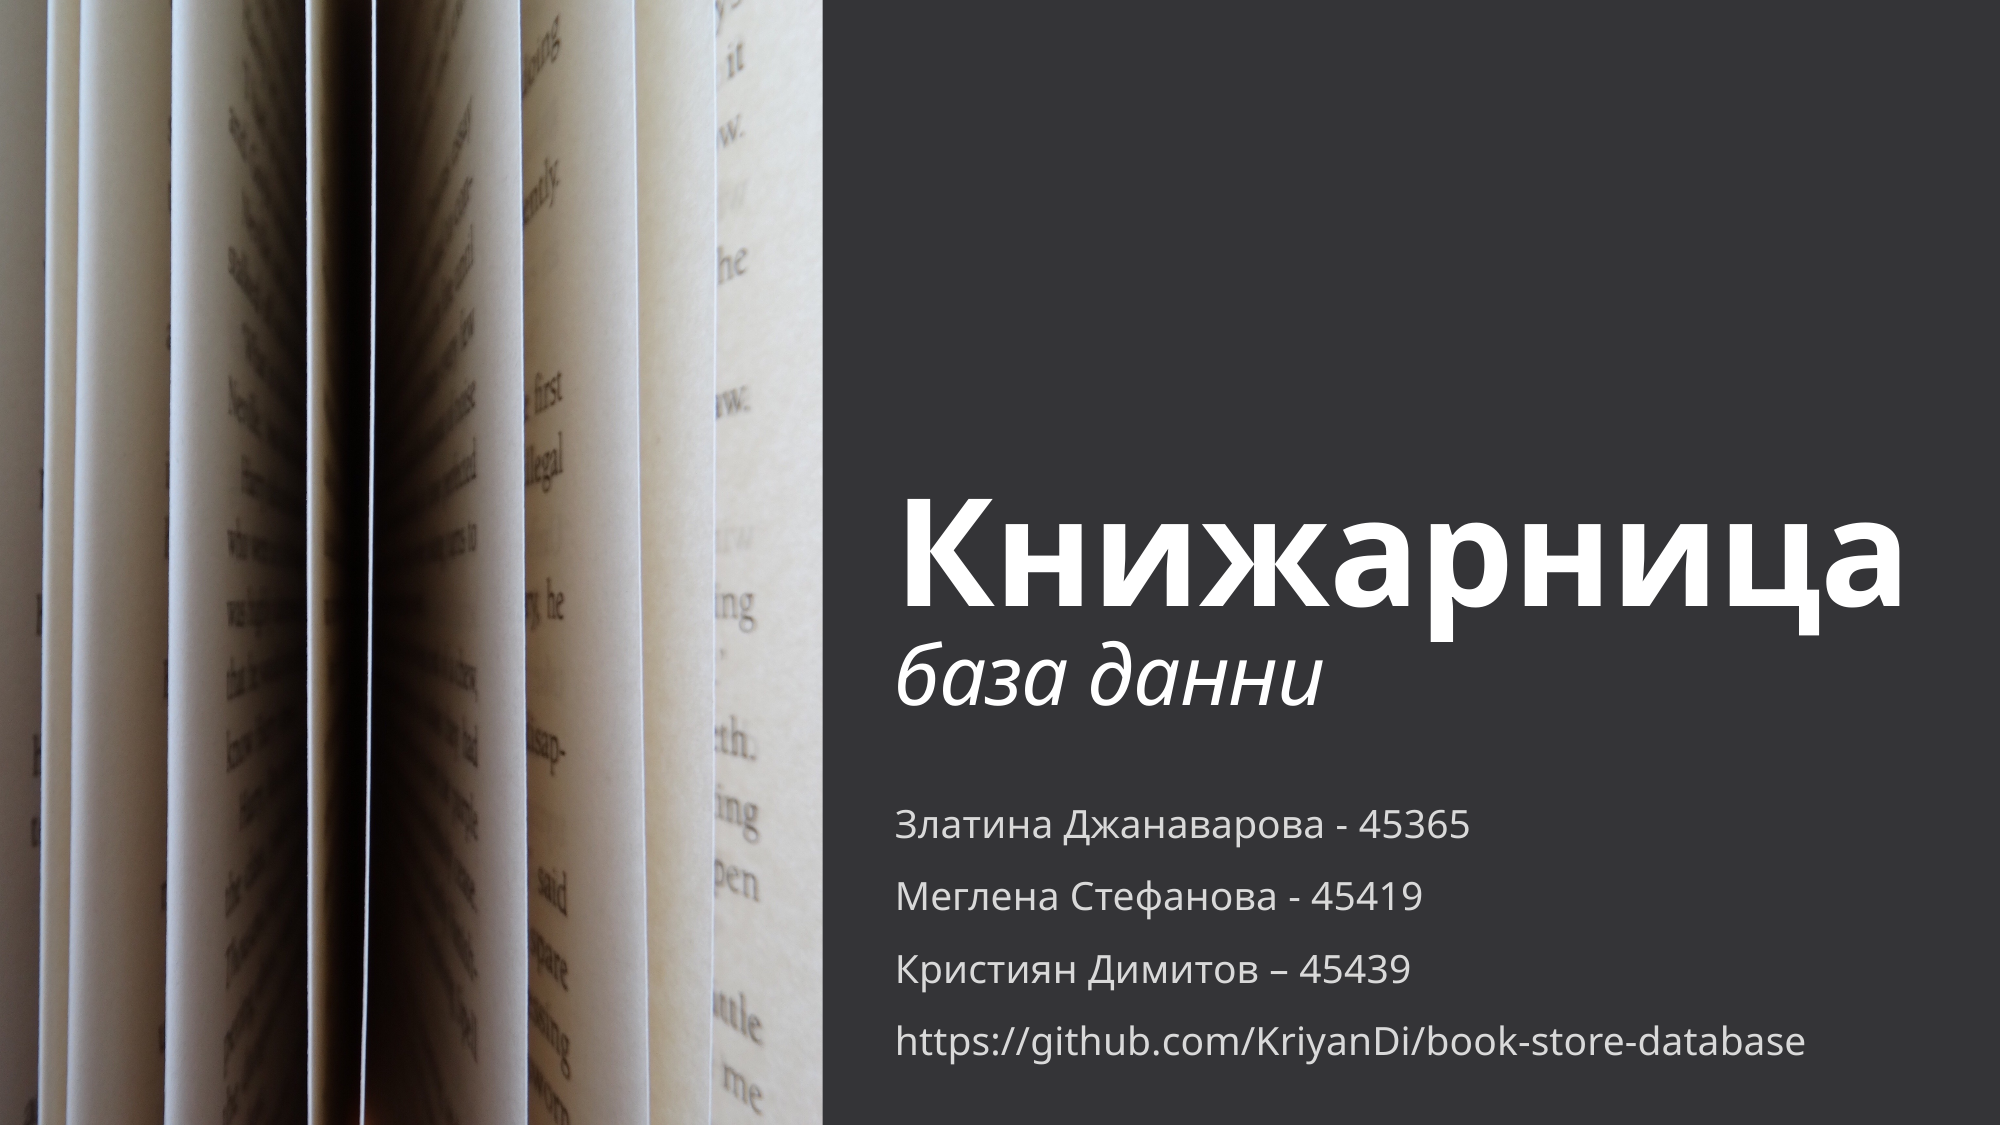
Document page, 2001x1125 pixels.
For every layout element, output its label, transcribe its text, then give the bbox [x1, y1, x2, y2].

subtitle Златина Джанаварова - 45365 Меглена Стефанова - 45419 Кристиян Димитов – 45439 https://github.com/KriyanDi/book-store-database [879, 795, 1931, 1073]
picture [0, 0, 823, 1125]
title Книжарница база данни [879, 66, 1976, 730]
